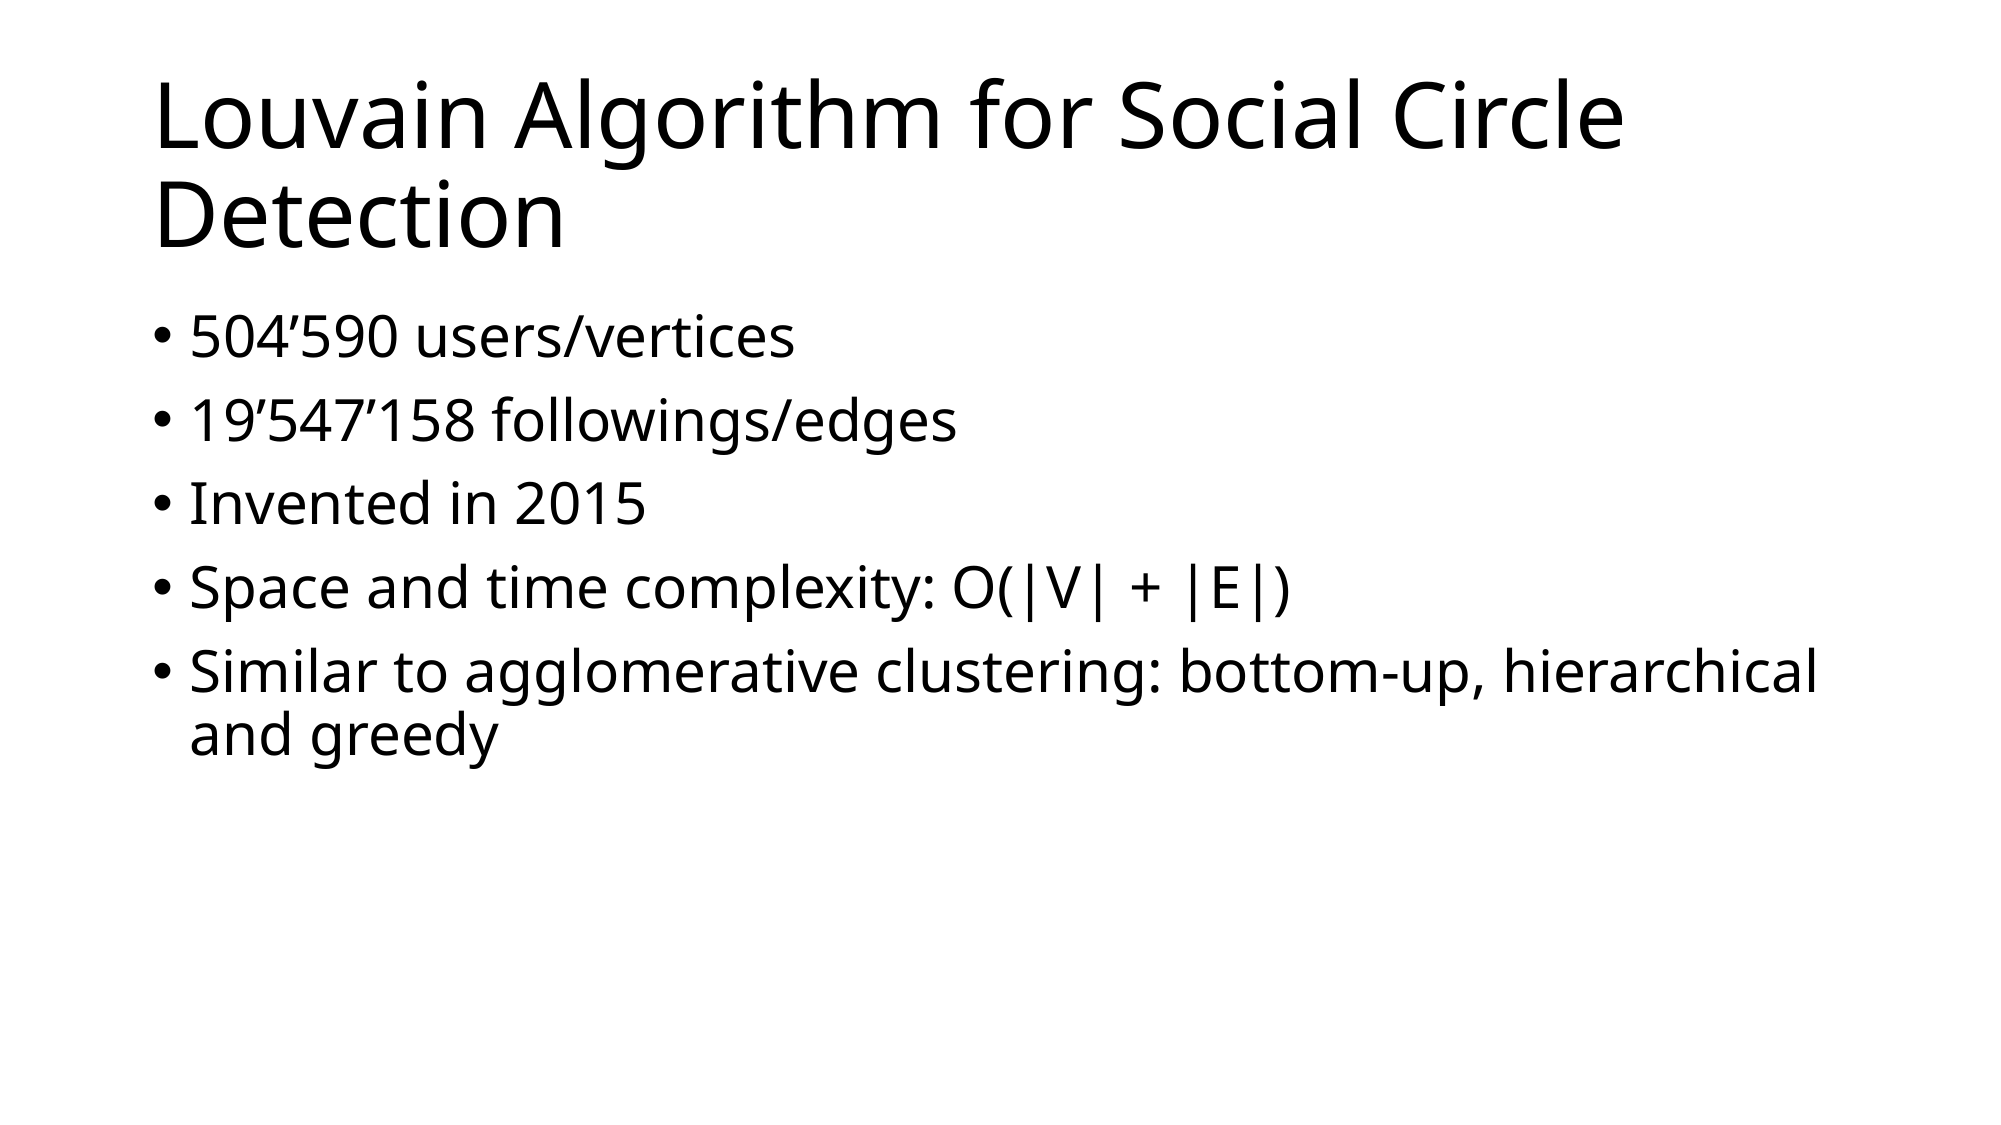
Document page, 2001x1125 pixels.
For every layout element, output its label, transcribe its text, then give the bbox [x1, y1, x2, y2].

title Louvain Algorithm for Social Circle Detection [137, 59, 1863, 278]
list 504’590 users/vertices 19’547’158 followings/edges Invented in 2015 Space and time complexity: O(|V| + |E|) Similar to agglomerative clustering: bottom-up, hierarchical and greedy [137, 299, 1863, 1014]
